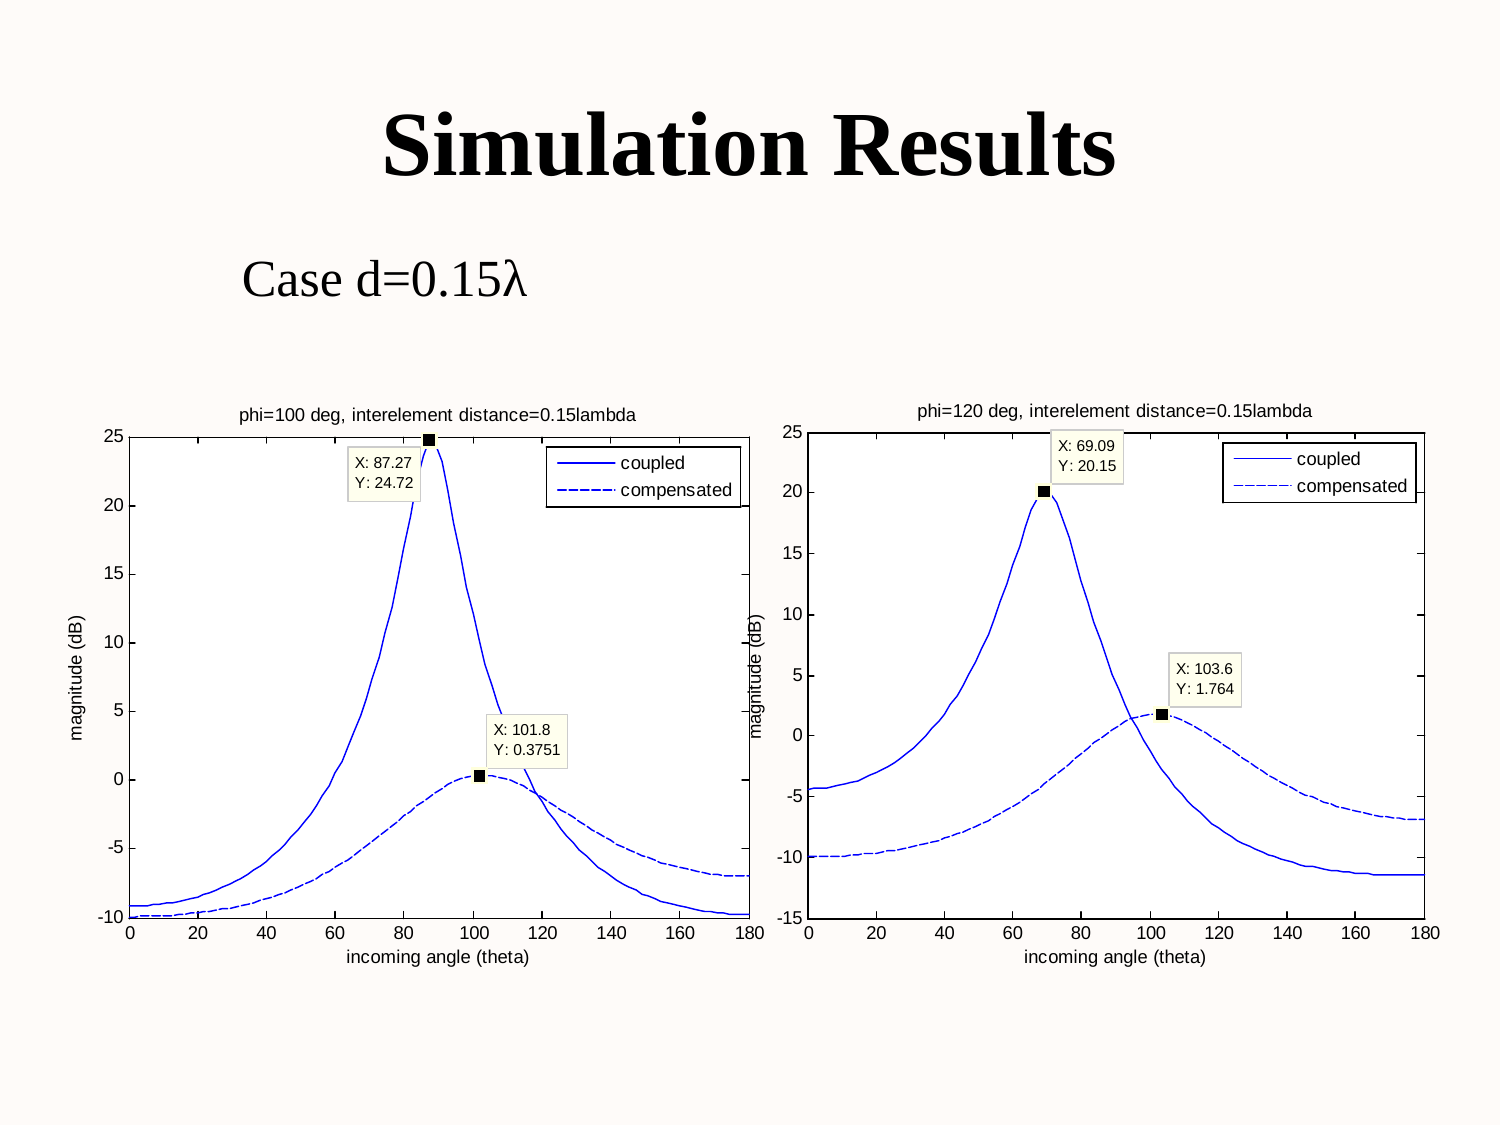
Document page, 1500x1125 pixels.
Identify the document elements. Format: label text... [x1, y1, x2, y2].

picture [24, 387, 1500, 985]
text_box Case d=0.15λ [227, 237, 543, 315]
title Simulation Results [75, 45, 1425, 233]
